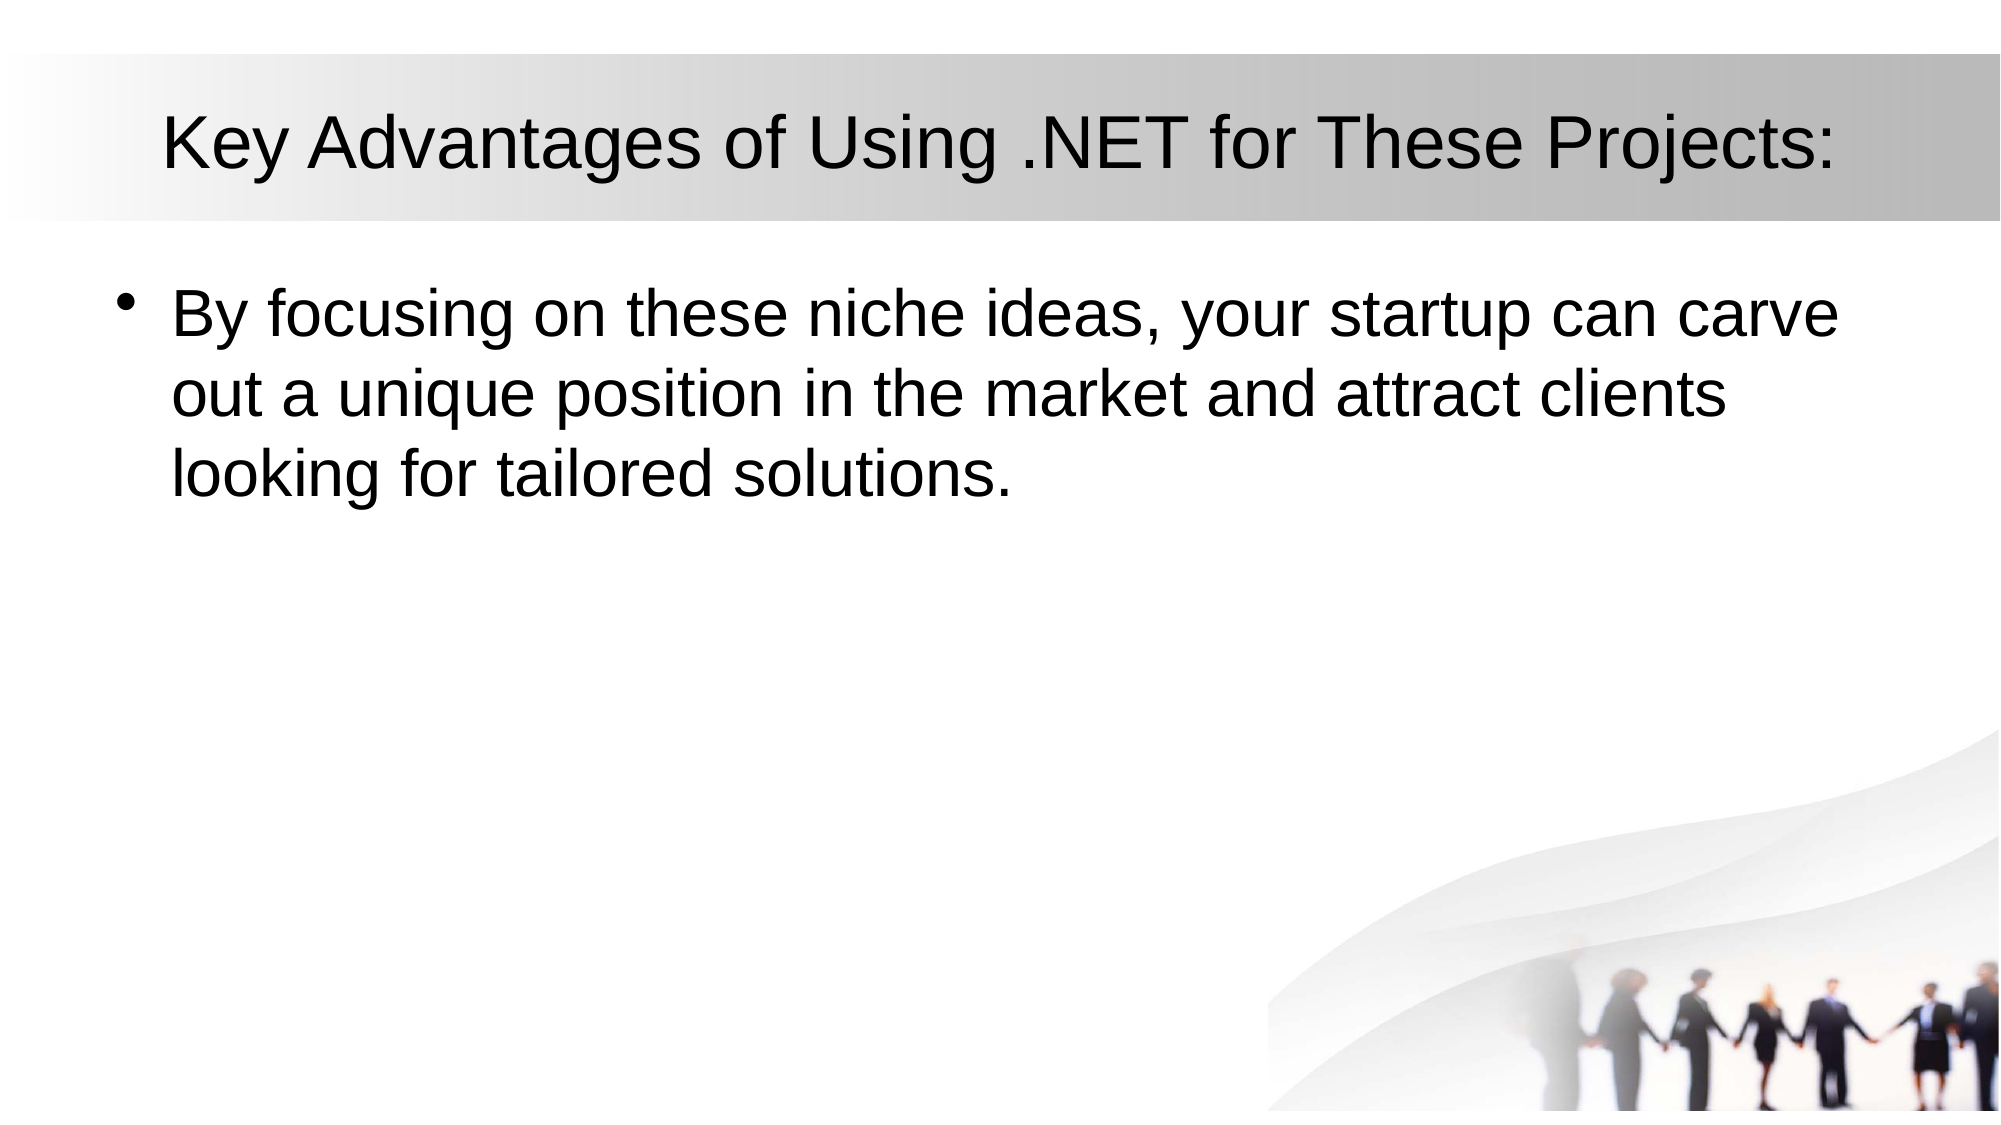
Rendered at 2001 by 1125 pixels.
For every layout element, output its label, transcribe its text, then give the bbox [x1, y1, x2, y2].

list By focusing on these niche ideas, your startup can carve out a unique position in the market and attract clients looking for tailored solutions. [99, 262, 1901, 1006]
picture [1268, 728, 1999, 1111]
title Key Advantages of Using .NET for These Projects: [99, 44, 1901, 233]
